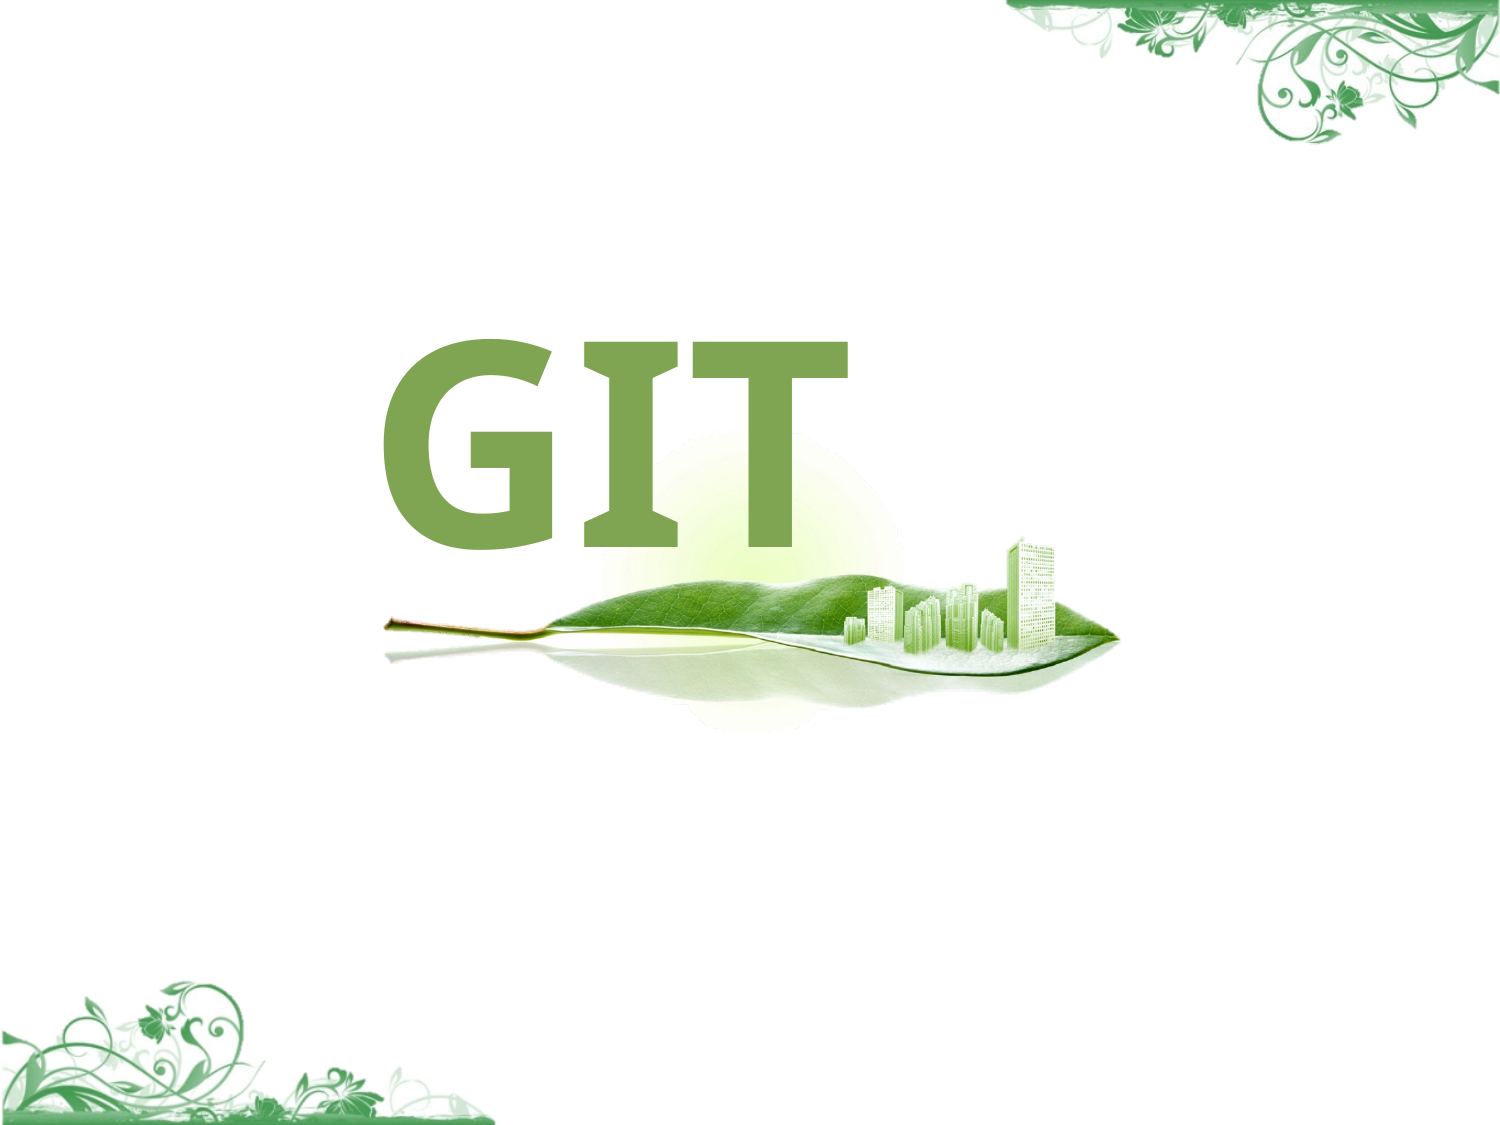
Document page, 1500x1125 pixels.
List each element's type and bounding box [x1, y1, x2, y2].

text_box [336, 251, 1164, 873]
picture [868, 0, 1500, 209]
picture [0, 918, 637, 1125]
